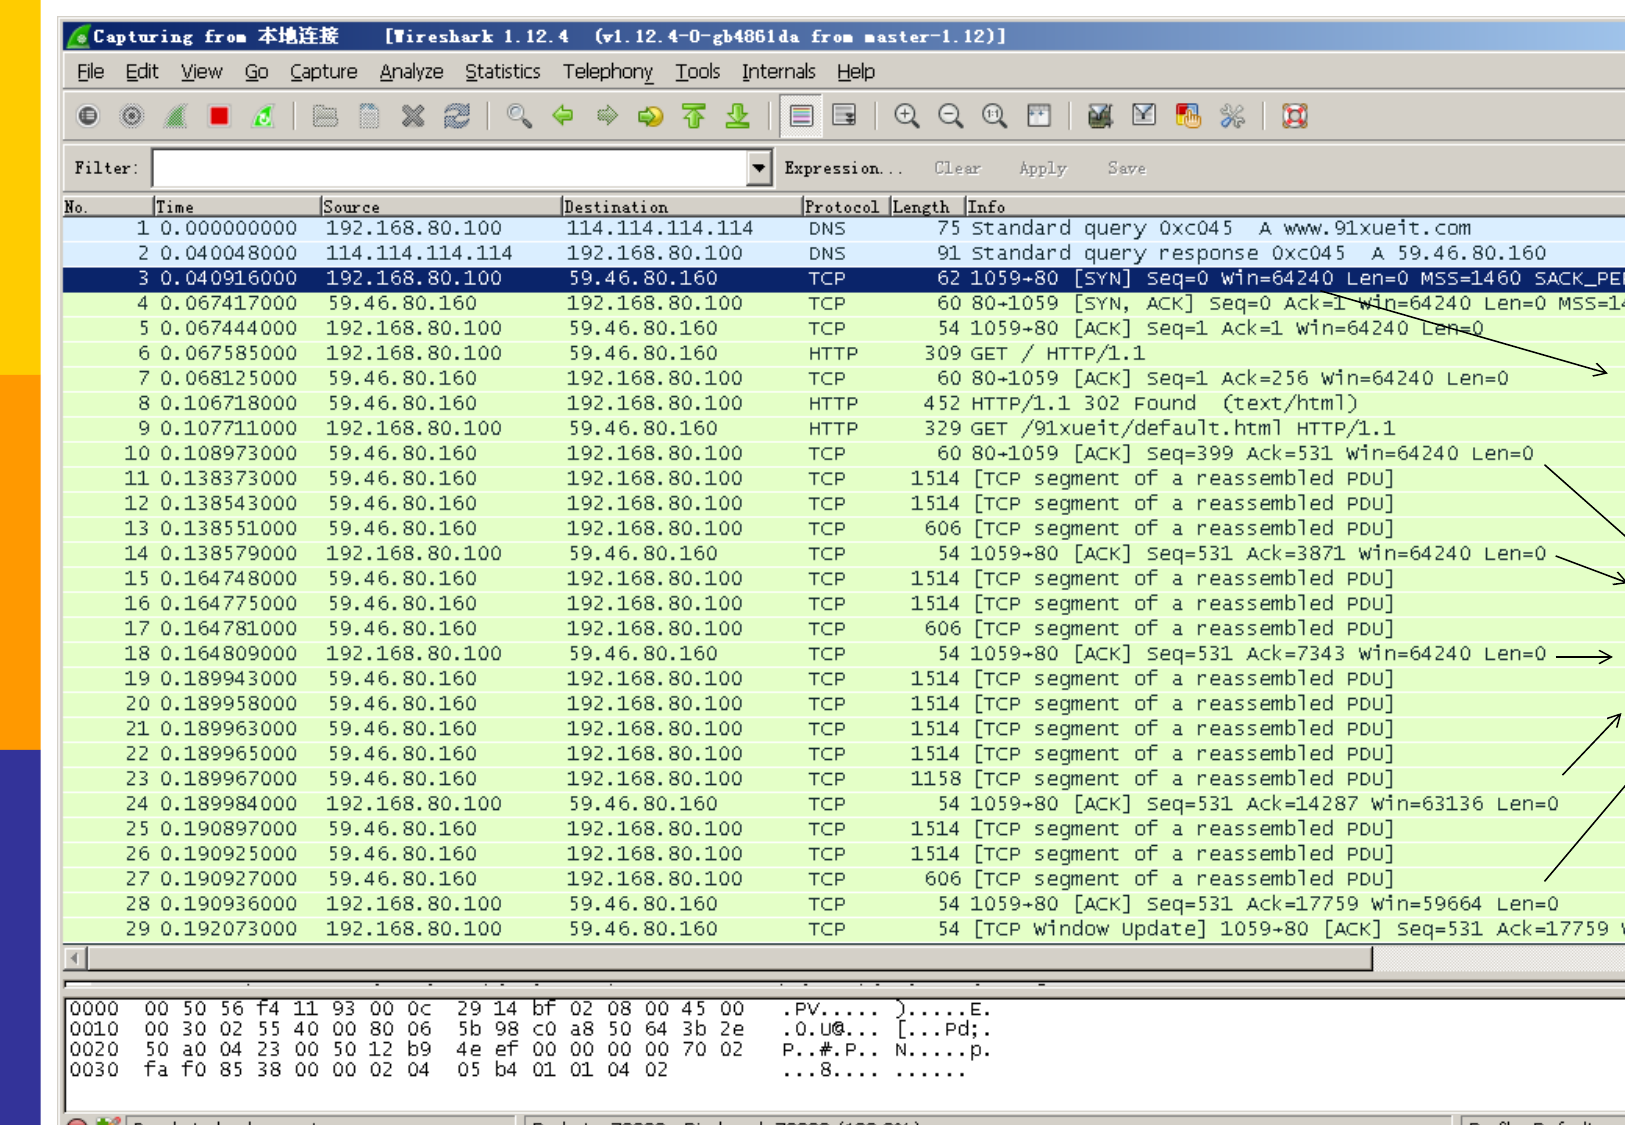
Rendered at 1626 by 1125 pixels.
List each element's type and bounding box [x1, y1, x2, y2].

text_box [1320, 290, 1609, 374]
text_box [1555, 577, 1625, 584]
text_box [1544, 464, 1625, 570]
text_box [1544, 712, 1625, 882]
picture [57, 16, 1625, 1125]
